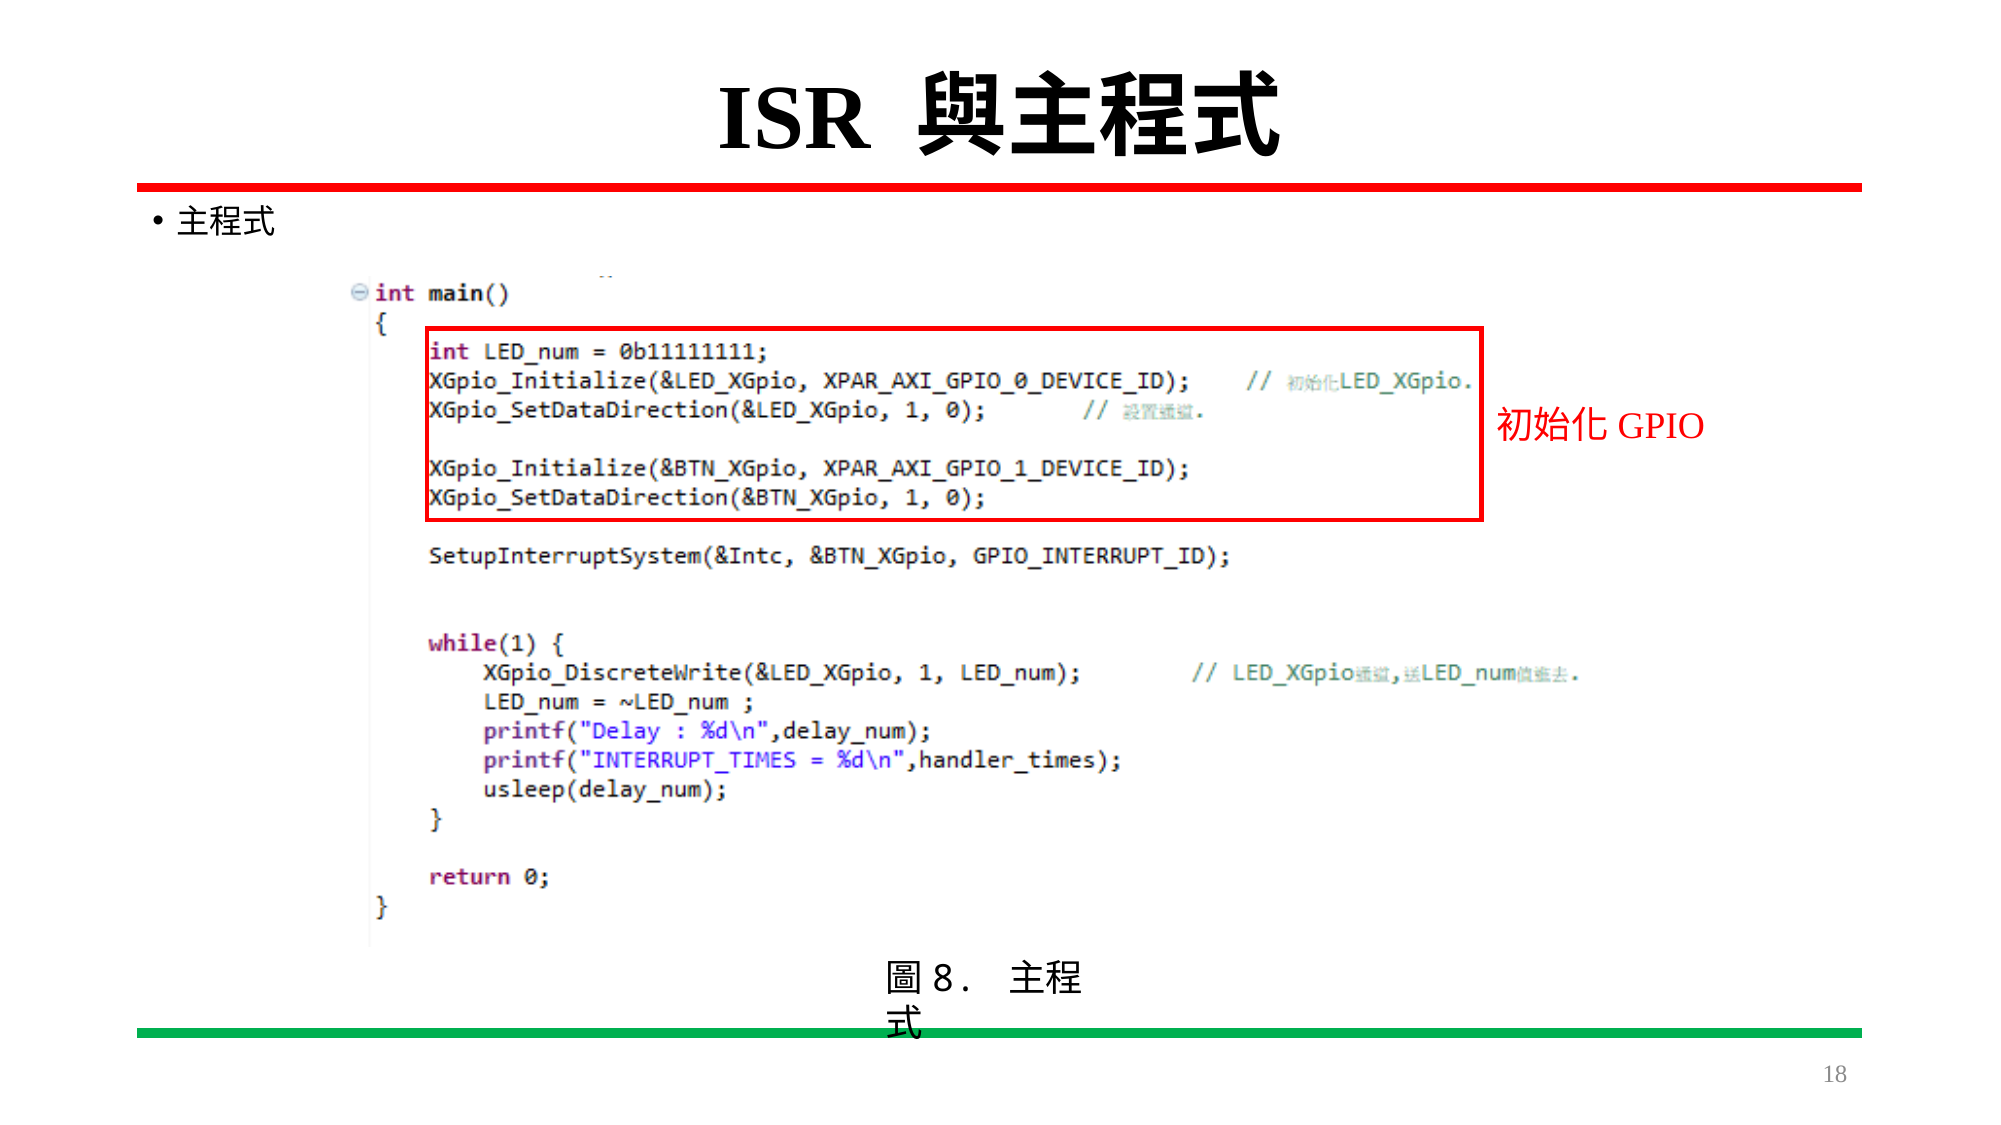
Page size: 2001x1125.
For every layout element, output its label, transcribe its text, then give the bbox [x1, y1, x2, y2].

title ISR 與主程式 [137, 59, 1863, 178]
slide_number 18 [1412, 1042, 1863, 1103]
list 主程式 [137, 197, 1863, 1024]
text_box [338, 276, 1899, 1007]
